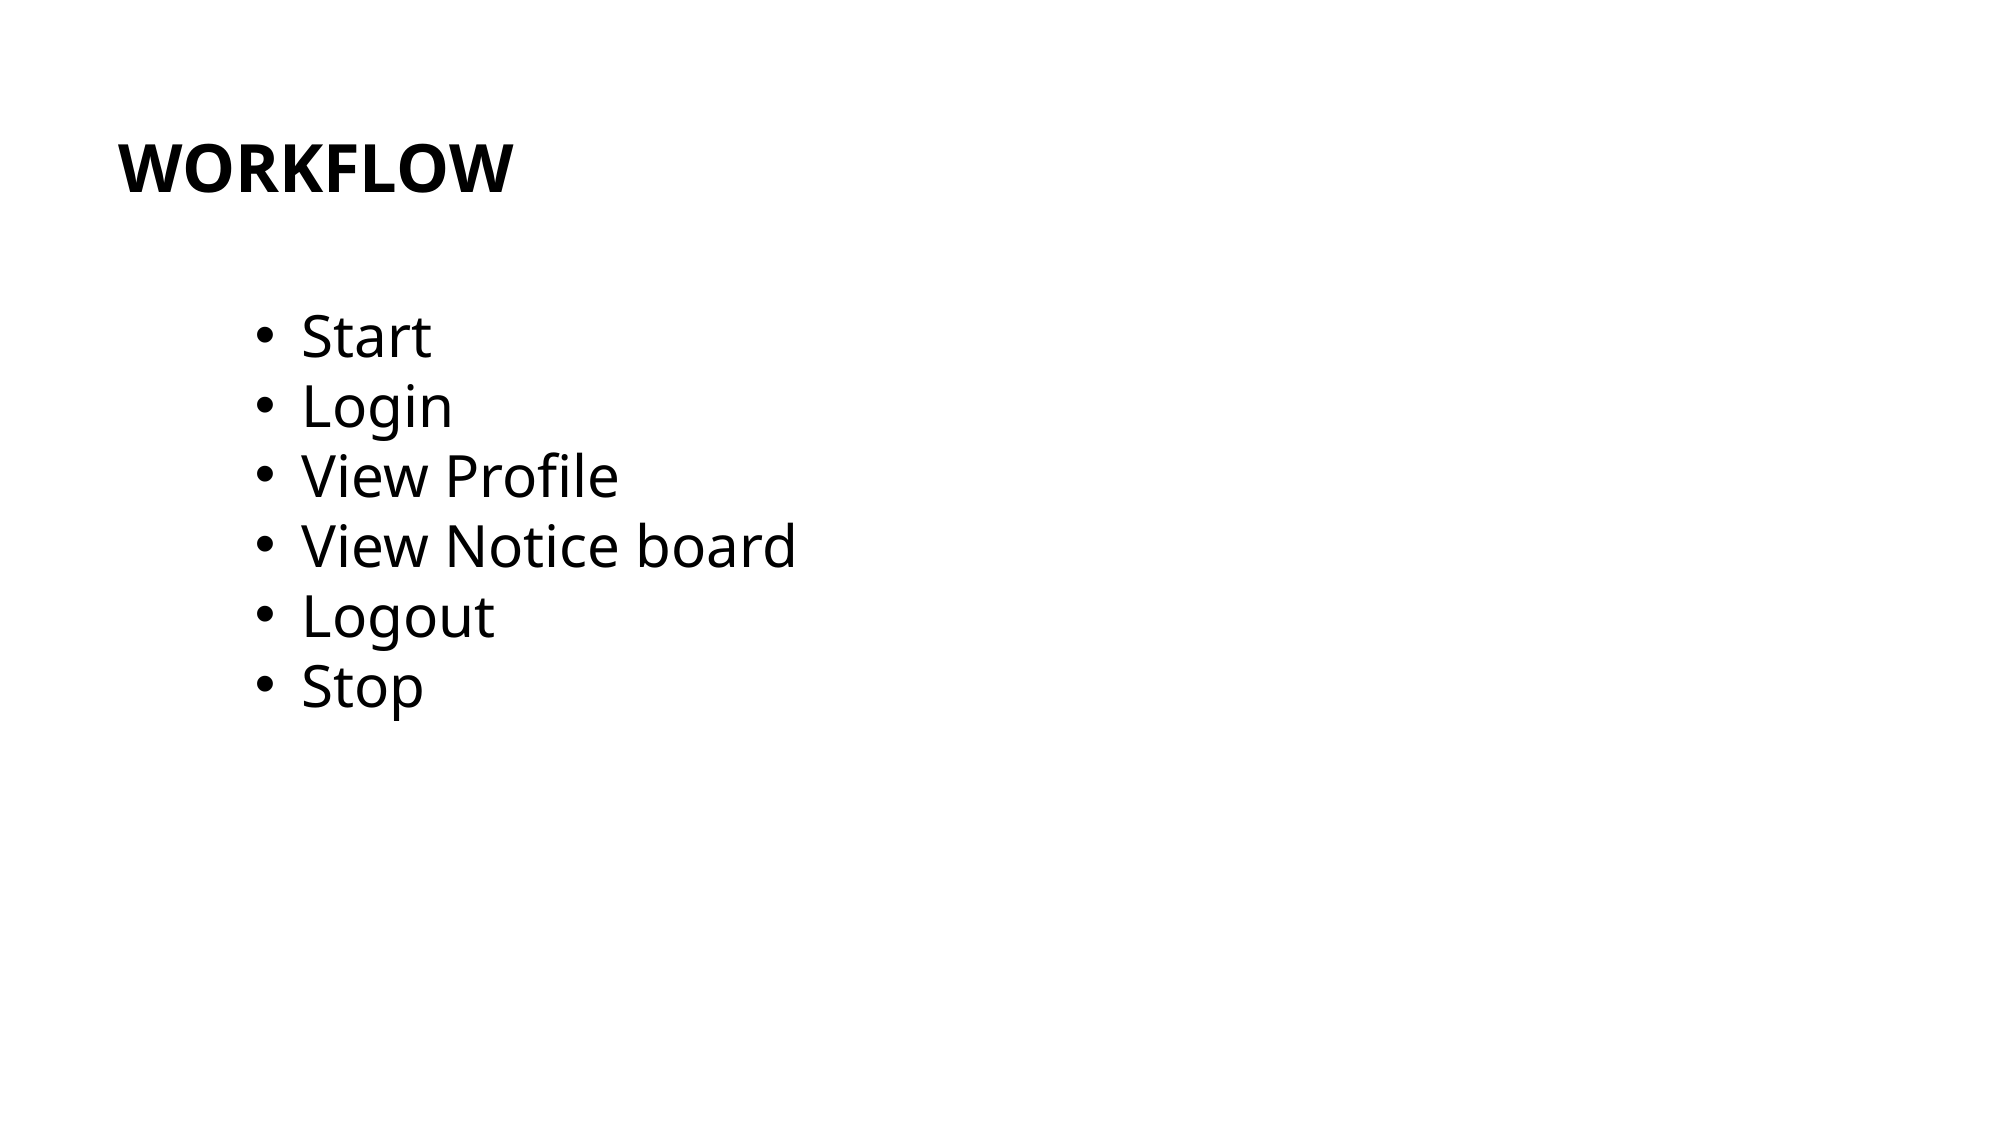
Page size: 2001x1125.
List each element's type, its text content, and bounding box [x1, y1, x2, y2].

text_box Start Login View Profile View Notice board Logout Stop [239, 291, 1797, 772]
text_box WORKFLOW [103, 118, 727, 213]
